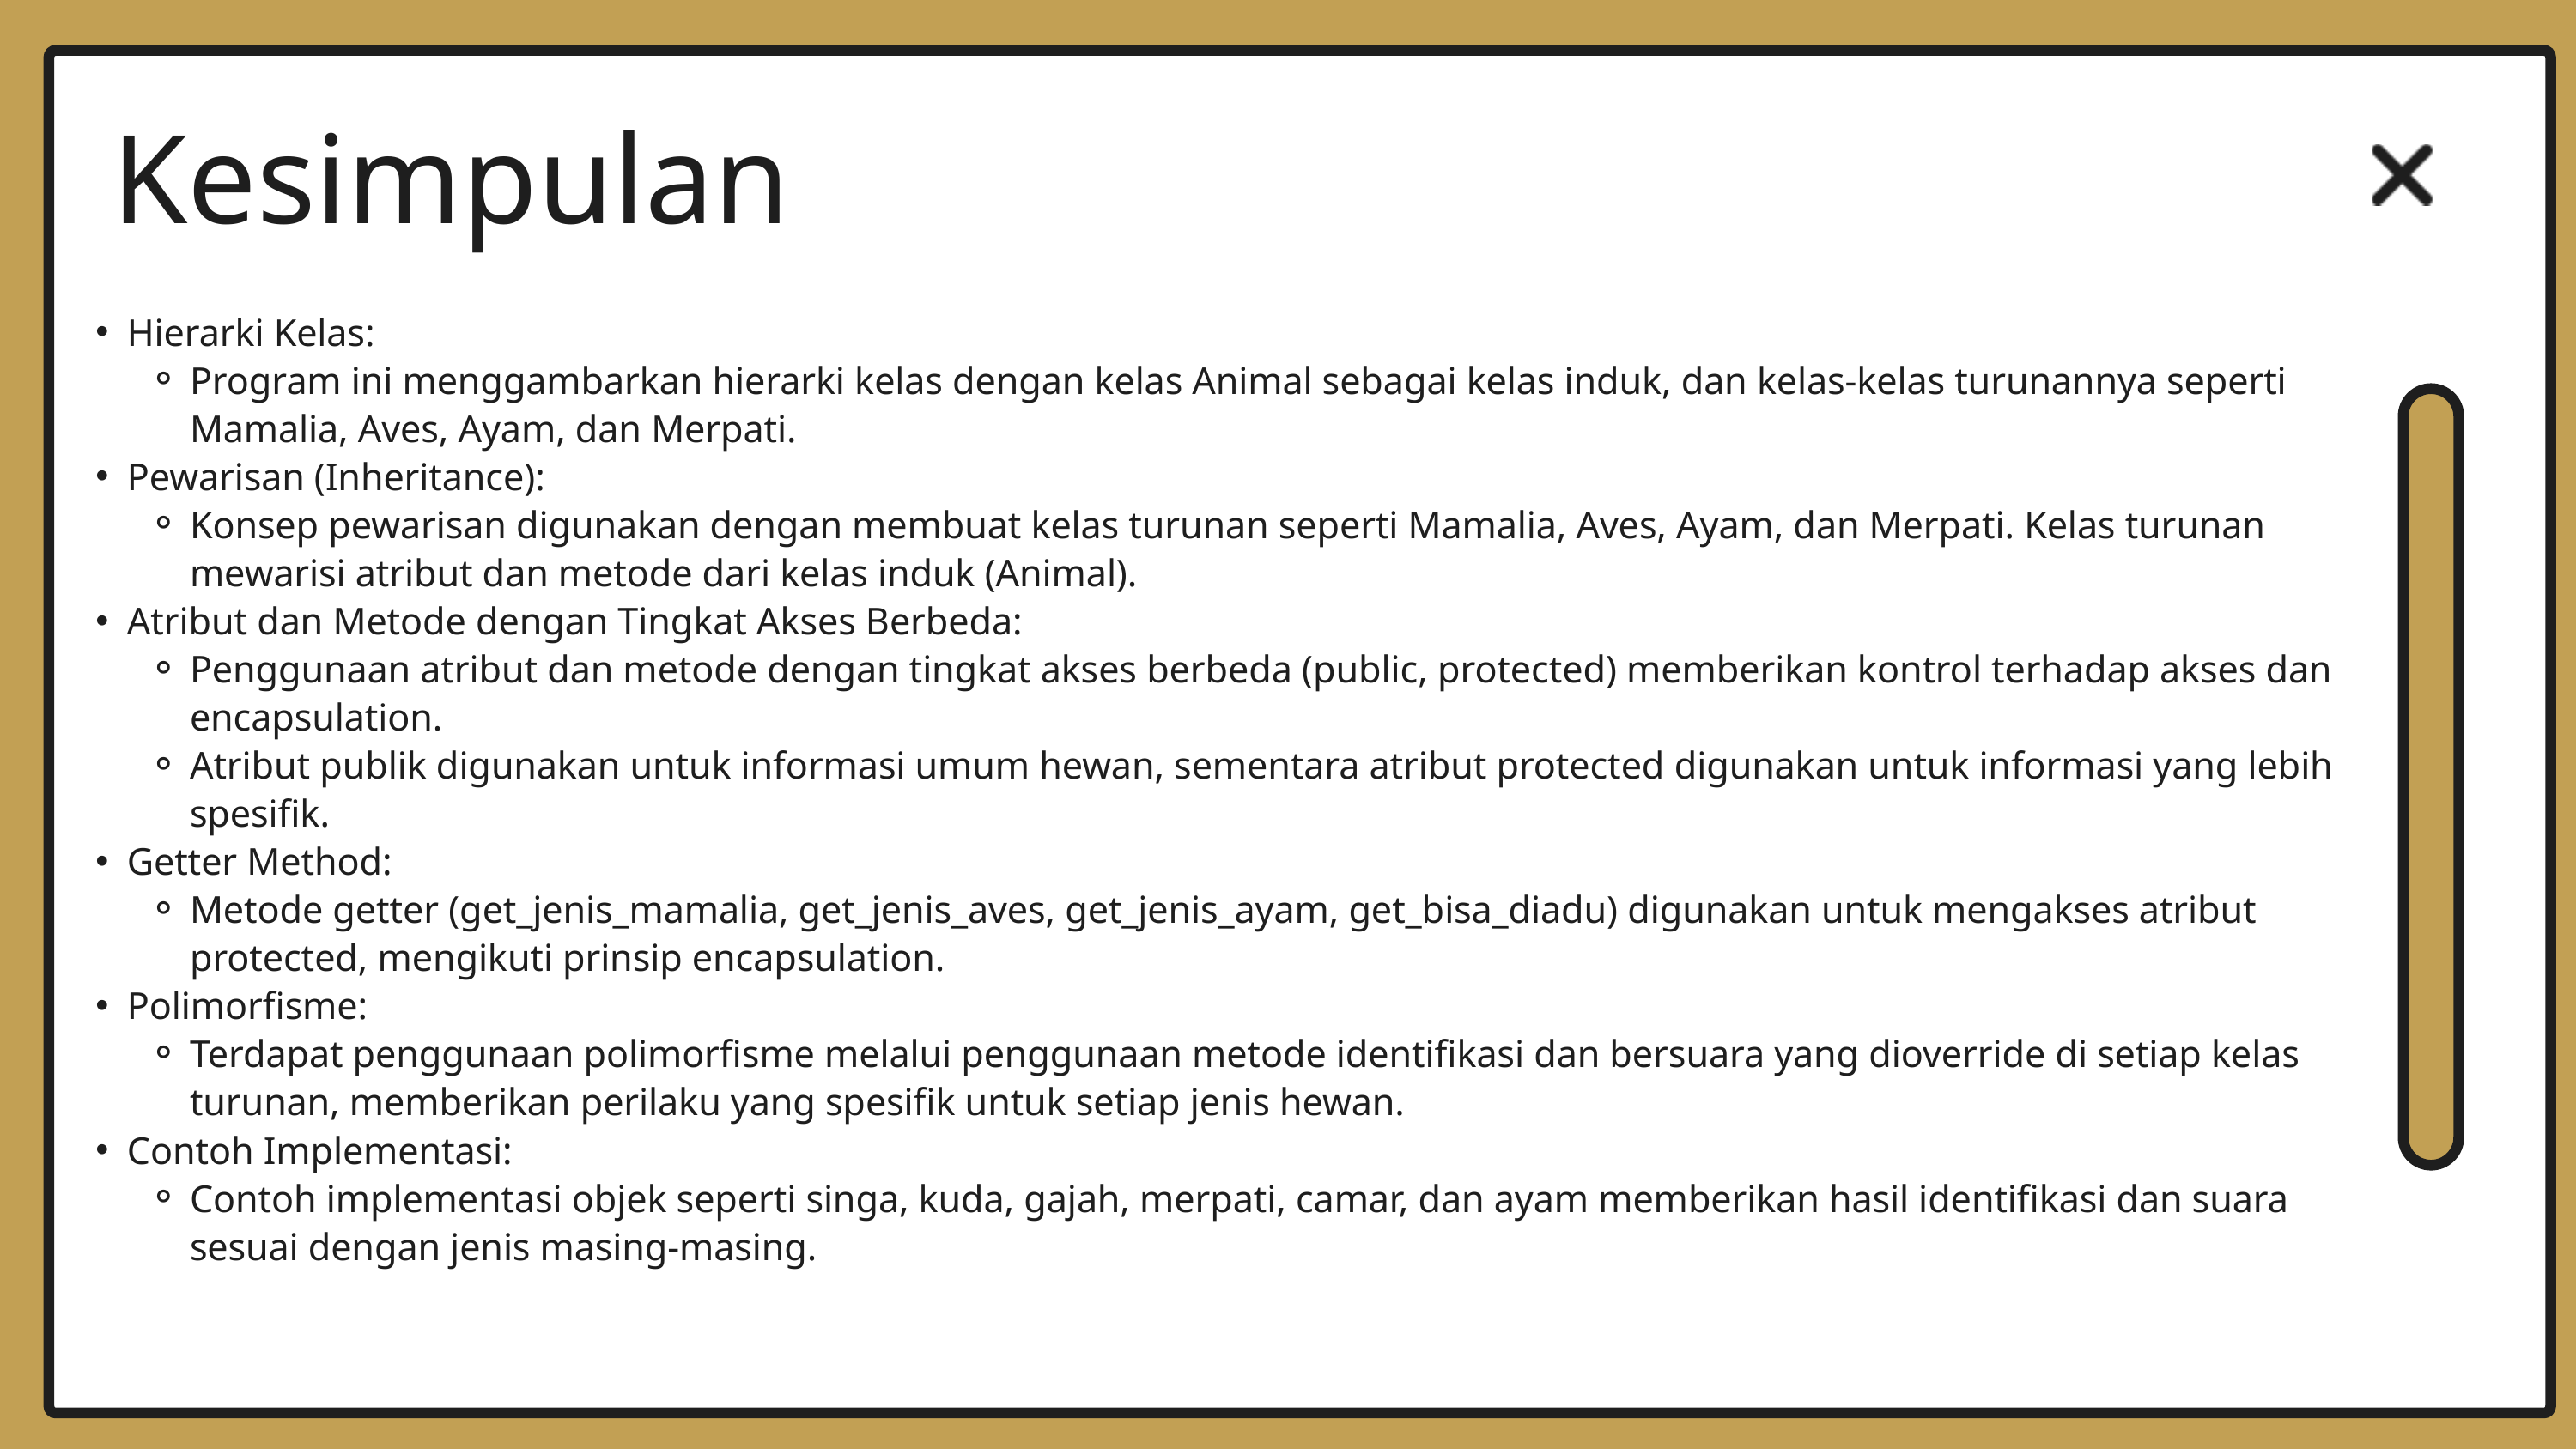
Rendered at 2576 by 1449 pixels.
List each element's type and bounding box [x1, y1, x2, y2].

text_box [48, 50, 2551, 1414]
text_box [2403, 388, 2459, 1166]
